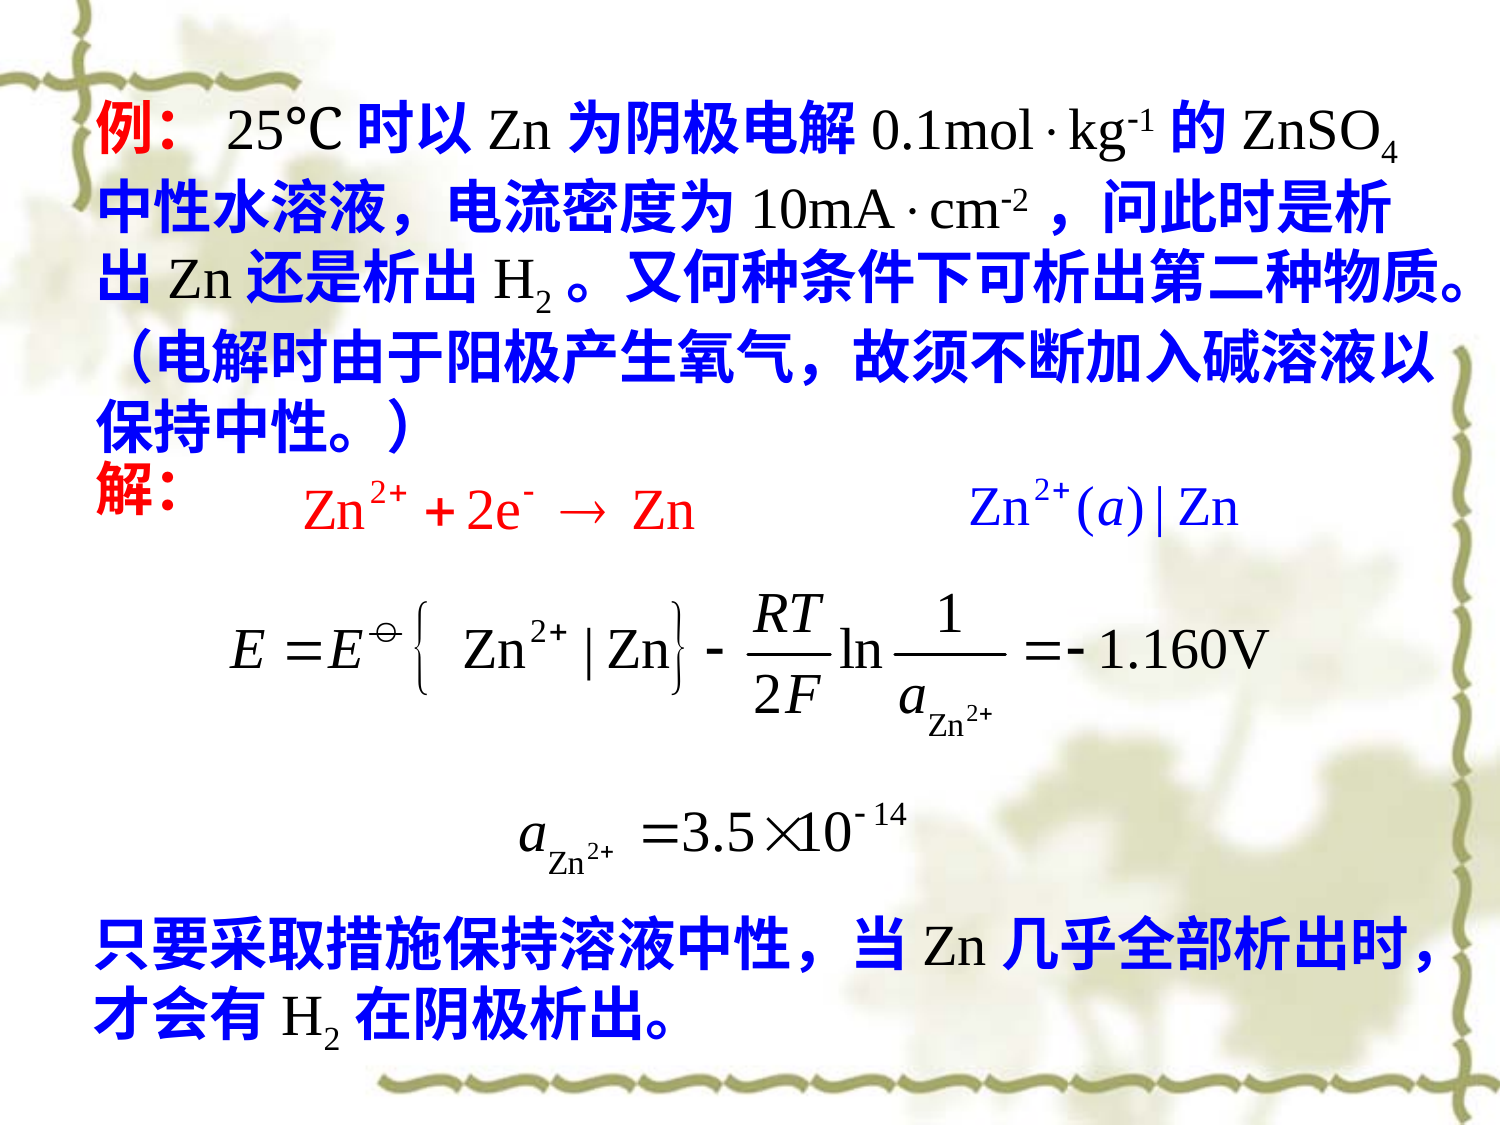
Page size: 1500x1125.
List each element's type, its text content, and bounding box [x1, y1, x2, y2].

picture [0, 0, 1500, 1125]
text_box 只要采取措施保持溶液中性，当Zn几乎全部析出时，才会有H2在阴极析出。 [78, 899, 1454, 1065]
text_box 例：25℃时以Zn为阴极电解0.1molkg1的ZnSO4中性水溶液，电流密度为10mAcm2，问此时是析出Zn还是析出H2。又何种条件下可析出第二种物质。（电解时由于阳极产生氧气，故须不断加入碱溶液以保持中性。） [80, 83, 1459, 468]
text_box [508, 788, 917, 887]
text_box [219, 576, 1284, 751]
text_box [291, 465, 706, 545]
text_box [959, 464, 1250, 550]
text_box 解： [80, 444, 303, 530]
